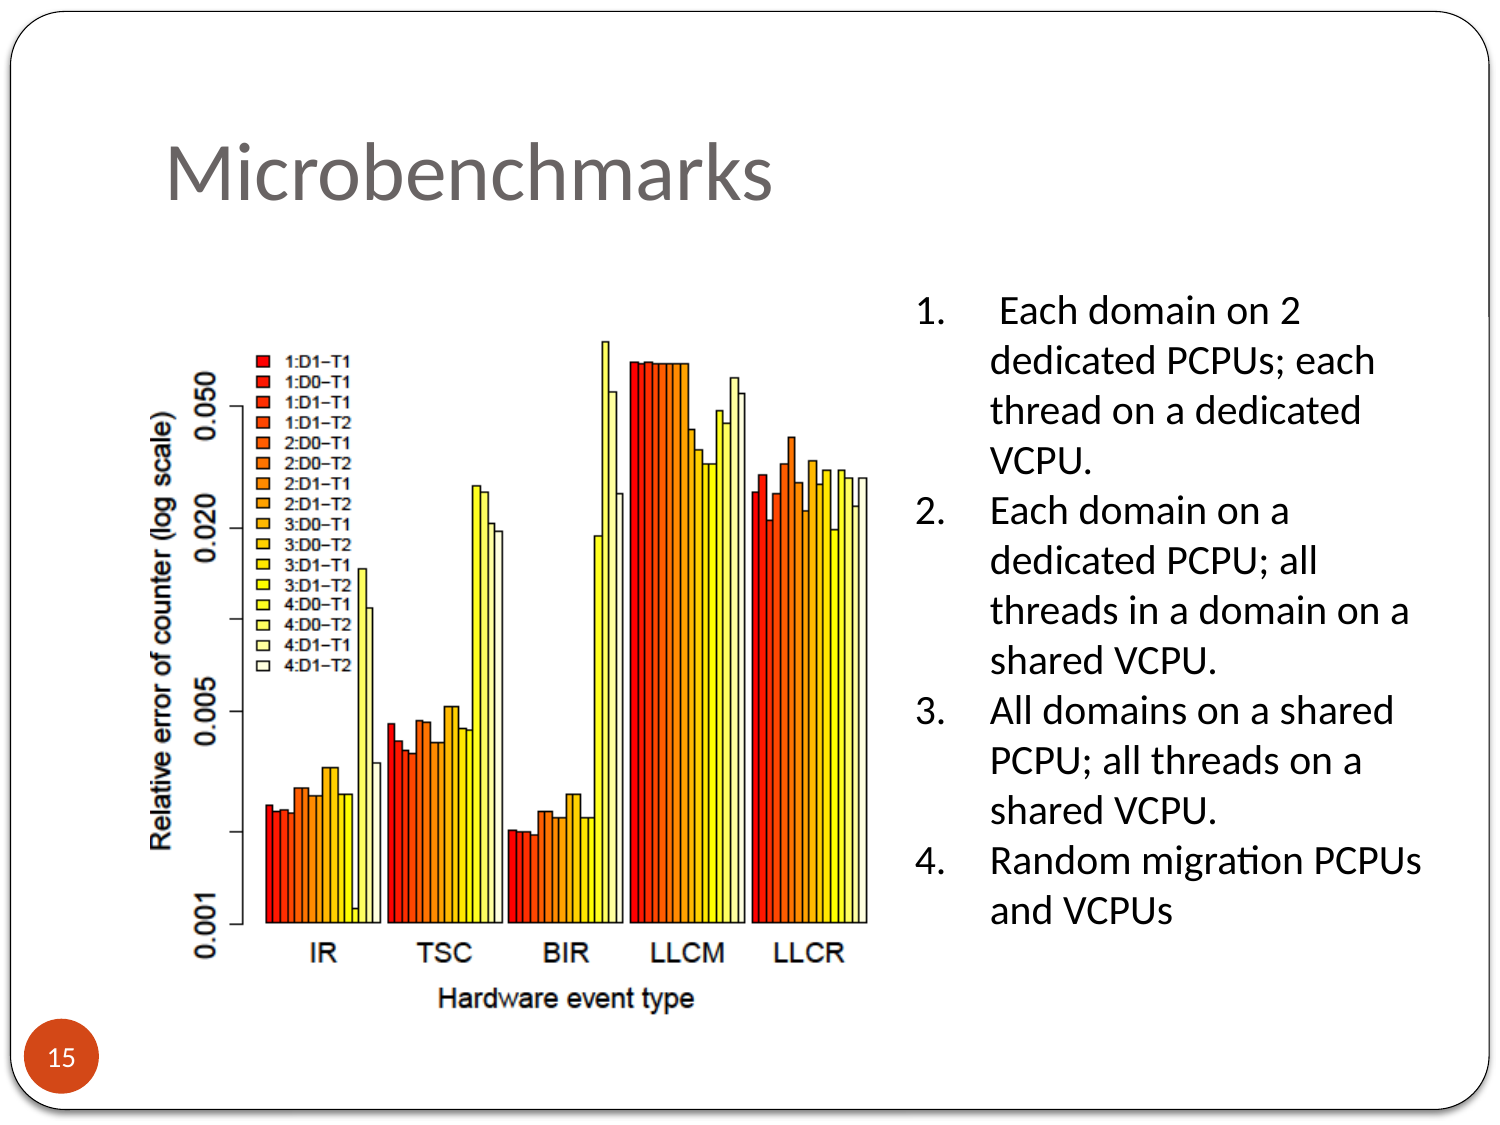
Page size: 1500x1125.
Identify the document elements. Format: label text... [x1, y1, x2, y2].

text_box Each domain on 2 dedicated PCPUs; each thread on a dedicated VCPU. Each domain on a dedicated PCPU; all threads in a domain on a shared VCPU. All domains on a shared PCPU; all threads on a shared VCPU. Random migration PCPUs and VCPUs [945, 275, 1438, 940]
slide_number 15 [23, 1018, 99, 1094]
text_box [149, 249, 938, 1038]
title Microbenchmarks [150, 45, 1425, 233]
